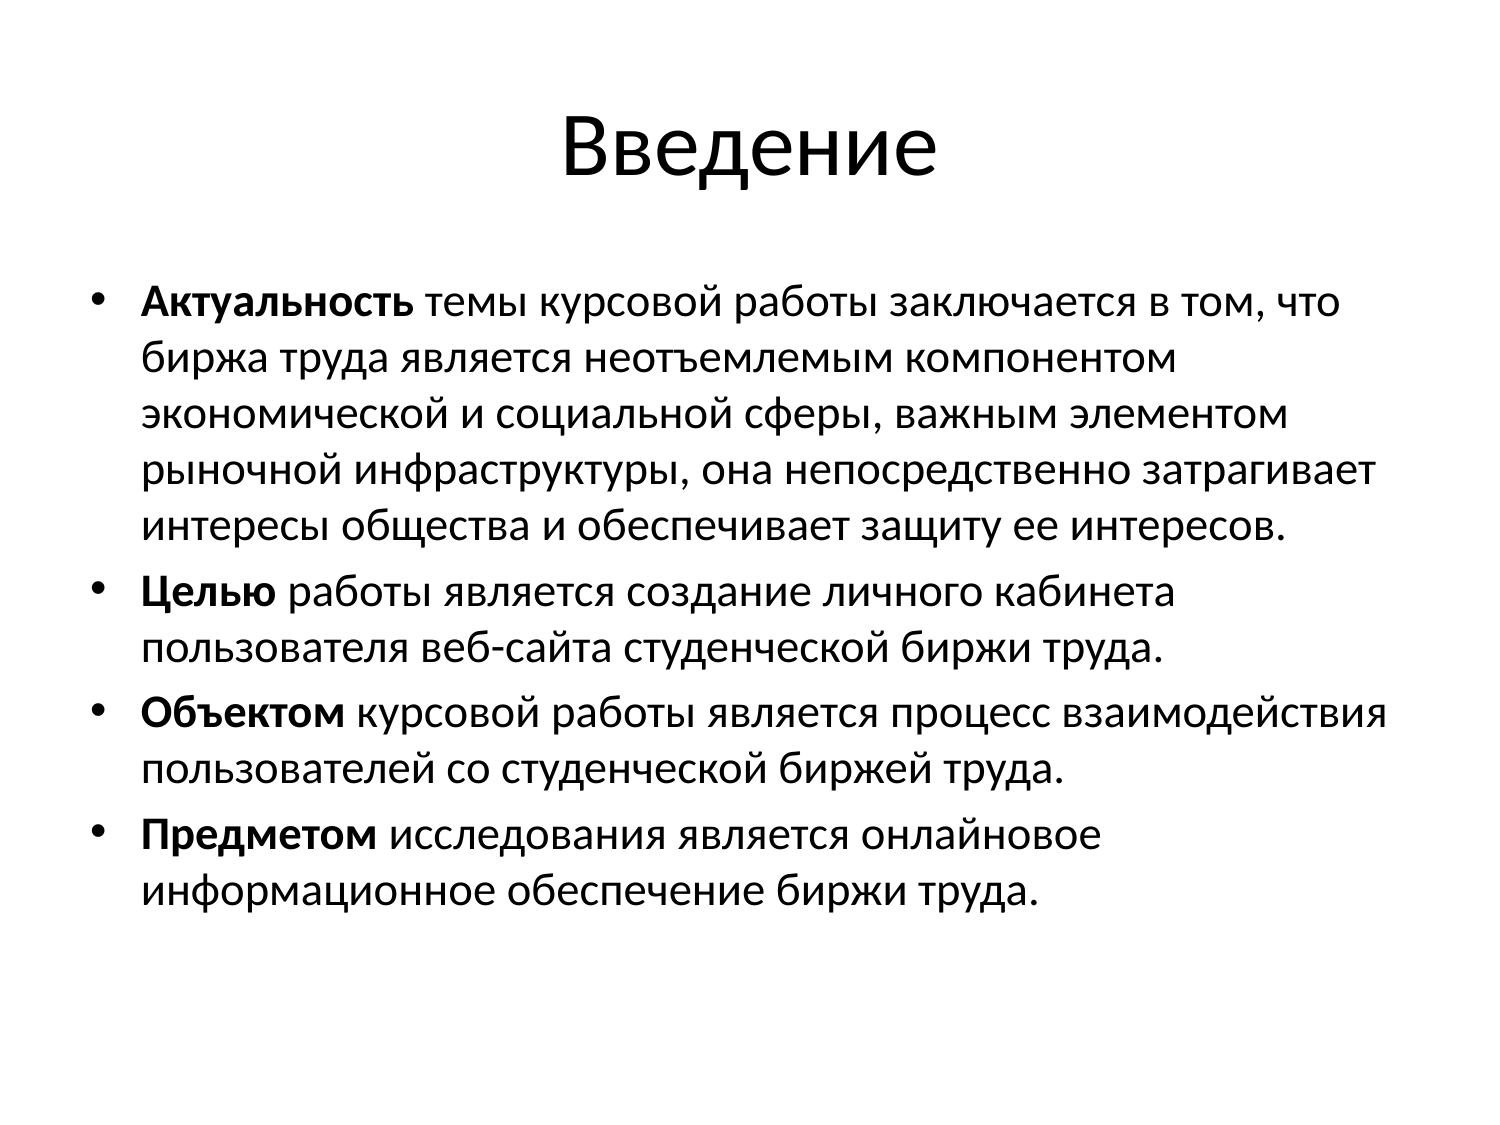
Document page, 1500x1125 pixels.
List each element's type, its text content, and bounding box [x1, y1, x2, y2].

title Введение [75, 45, 1425, 233]
list Актуальность темы курсовой работы заключается в том, что биржа труда является неотъемлемым компонентом экономической и социальной сферы, важным элементом рыночной инфраструктуры, она непосредственно затрагивает интересы общества и обеспечивает защиту ее интересов. Целью работы является создание личного кабинета пользователя веб-сайта студенческой биржи труда. Объектом курсовой работы является процесс взаимодействия пользователей со студенческой биржей труда. Предметом исследования является онлайновое информационное обеспечение биржи труда. [75, 262, 1425, 1005]
